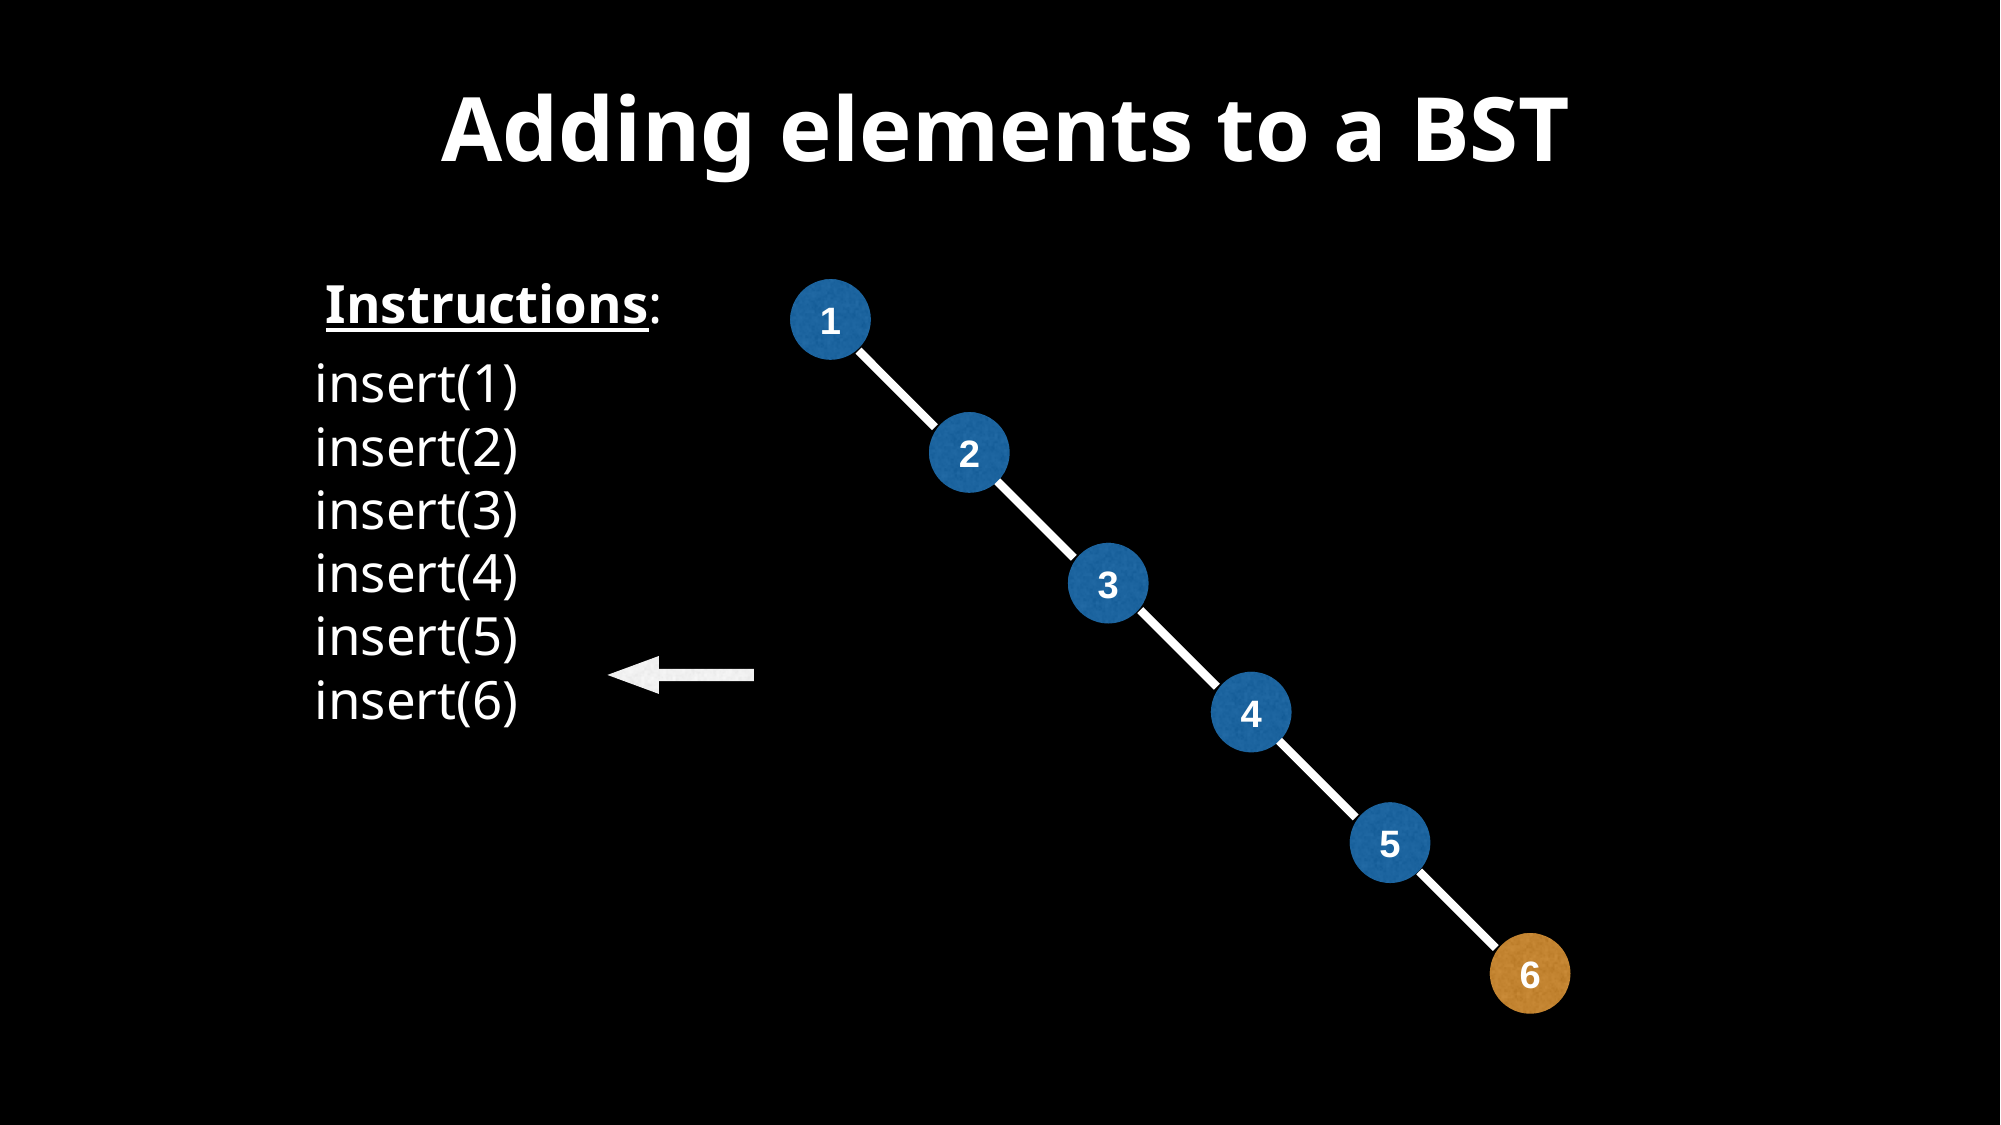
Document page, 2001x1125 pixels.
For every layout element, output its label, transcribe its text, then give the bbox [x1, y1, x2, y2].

text_box 4 [1210, 671, 1292, 753]
text_box [607, 655, 754, 694]
title Adding elements to a BST [380, 20, 1633, 232]
text_box 5 [1349, 802, 1431, 884]
text_box 3 [1067, 542, 1149, 624]
text_box insert(1) insert(2) insert(3) insert(4) insert(5) insert(6) [308, 344, 525, 736]
text_box 6 [1489, 933, 1571, 1014]
text_box Instructions: [319, 265, 669, 341]
text_box 2 [929, 412, 1010, 493]
text_box 1 [790, 279, 871, 360]
